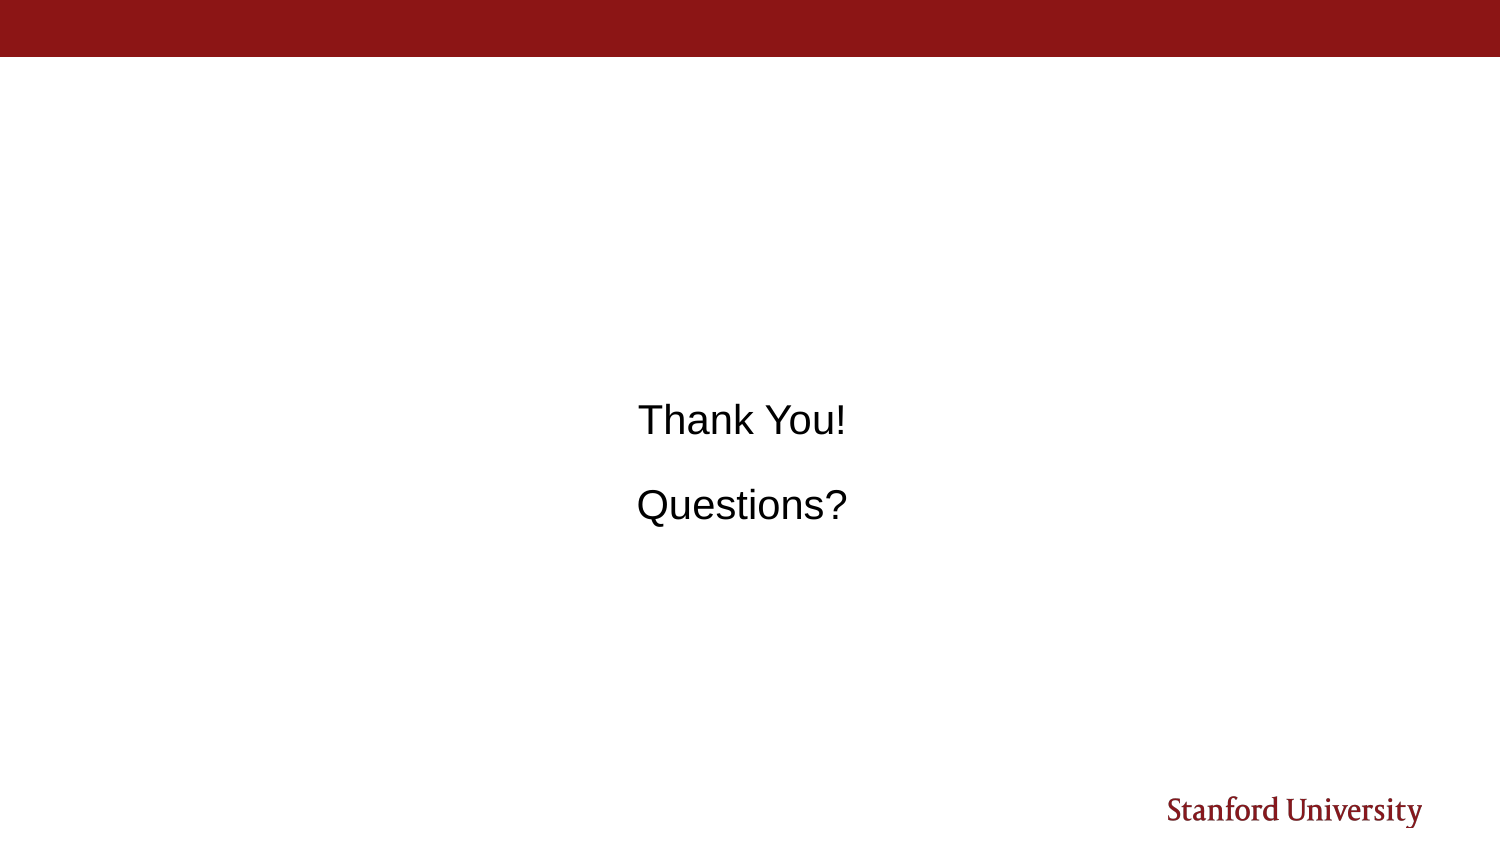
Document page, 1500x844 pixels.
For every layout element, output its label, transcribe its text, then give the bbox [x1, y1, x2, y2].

picture [1168, 796, 1422, 828]
title Thank You! Questions? [187, 393, 1313, 541]
